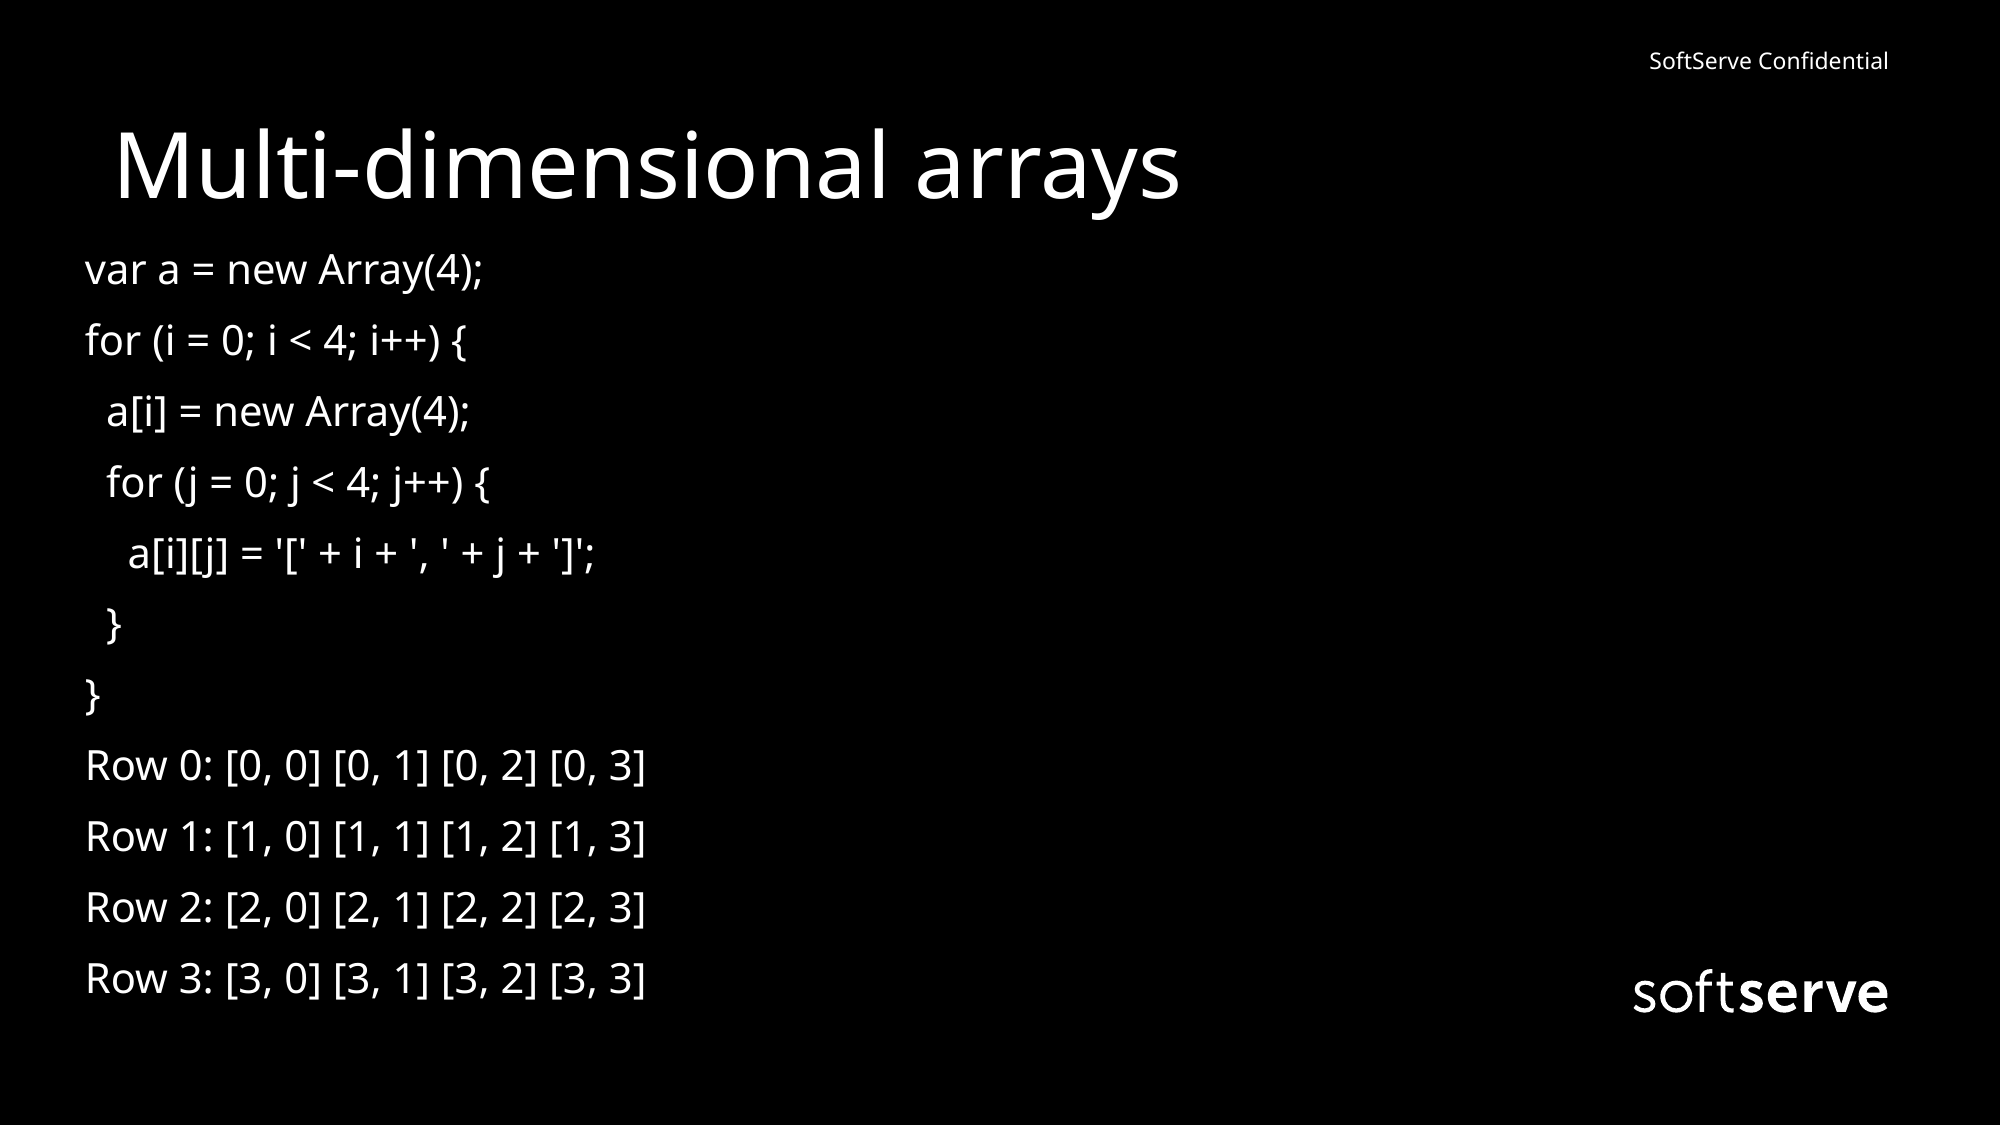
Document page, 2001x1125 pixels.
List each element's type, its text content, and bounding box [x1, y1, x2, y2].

list var a = new Array(4); for (i = 0; i < 4; i++) { a[i] = new Array(4); for (j = 0; j < 4; j++) { a[i][j] = '[' + i + ', ' + j + ']'; } } Row 0: [0, 0] [0, 1] [0, 2] [0, 3] Row 1: [1, 0] [1, 1] [1, 2] [1, 3] Row 2: [2, 0] [2, 1] [2, 2] [2, 3] Row 3: [3, 0] [3, 1] [3, 2] [3, 3] [84, 235, 1860, 1013]
title Multi-dimensional arrays [112, 112, 1888, 225]
